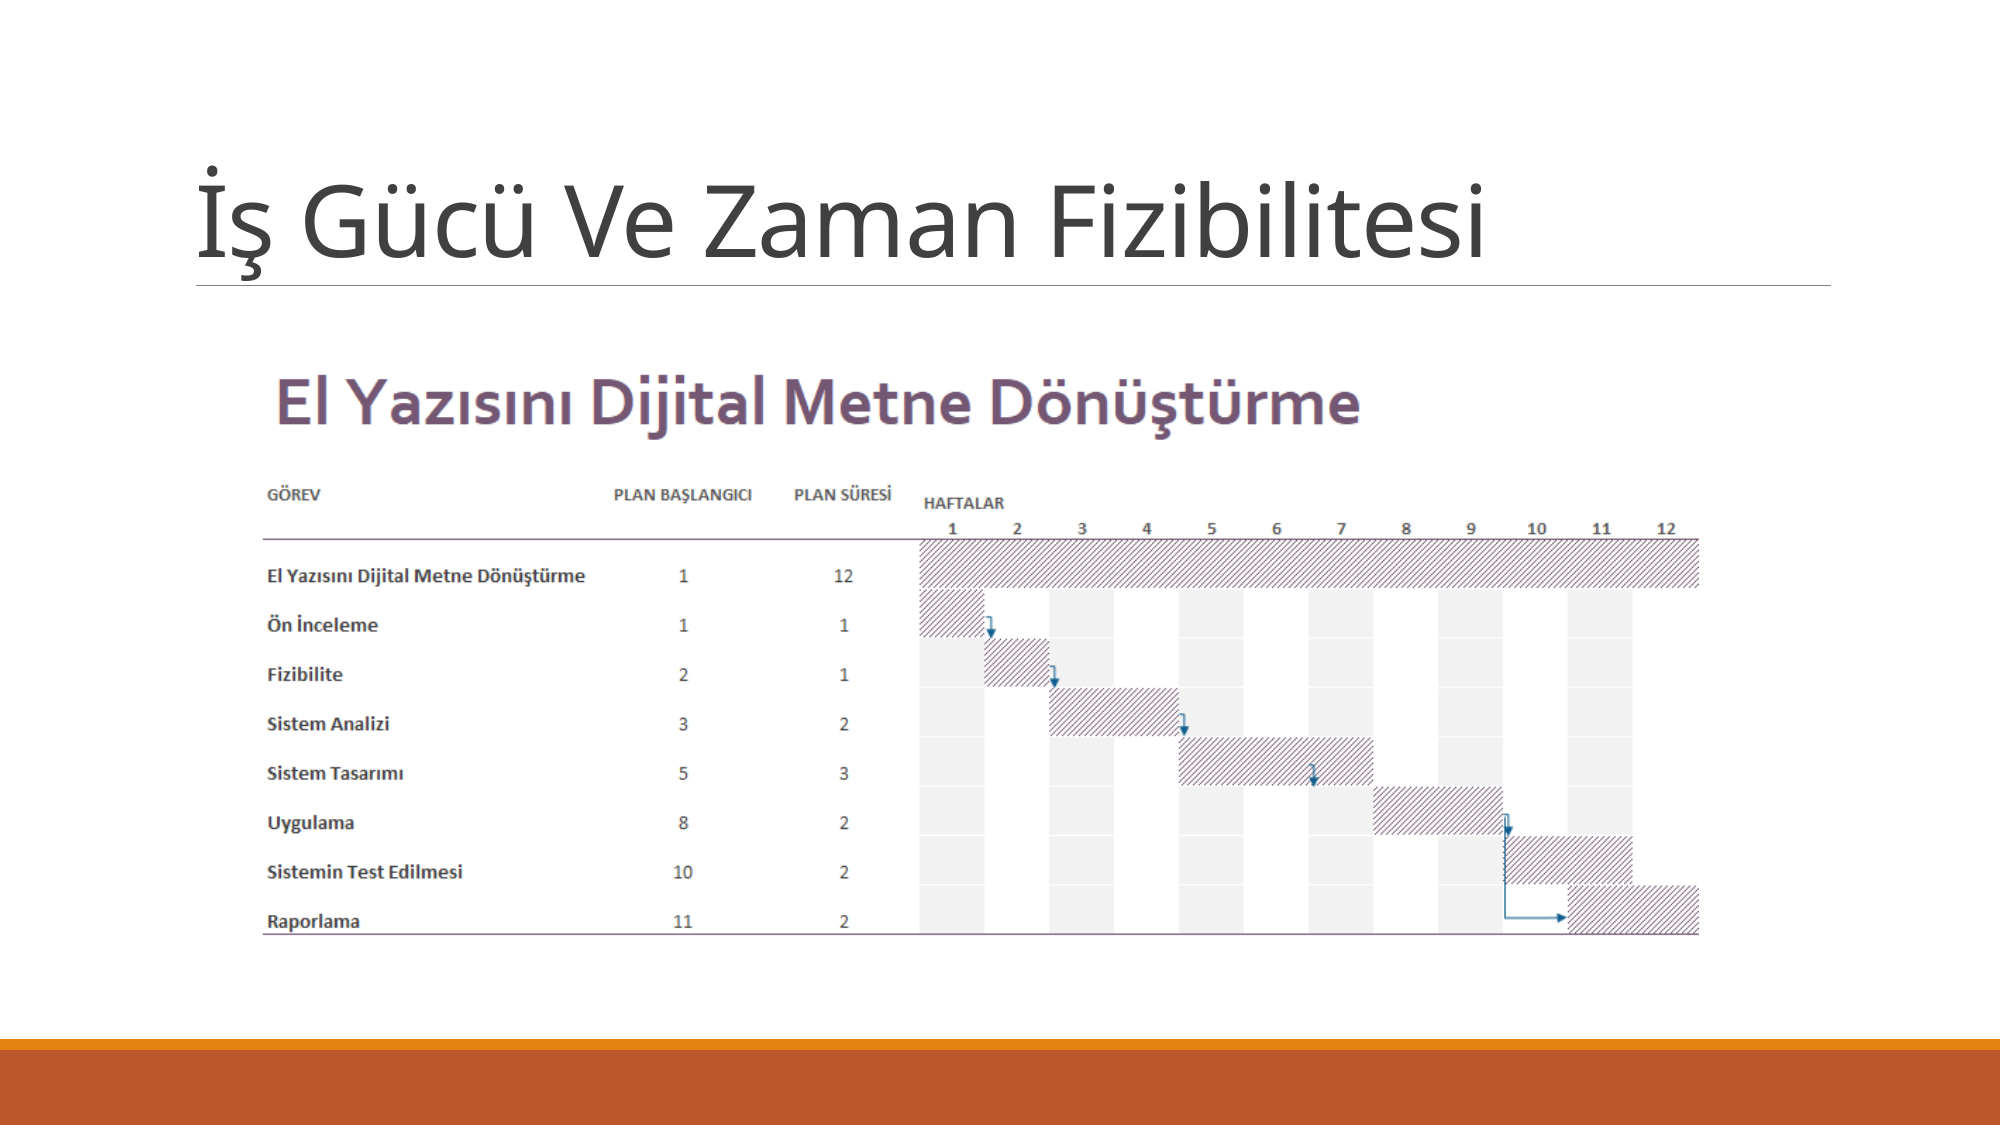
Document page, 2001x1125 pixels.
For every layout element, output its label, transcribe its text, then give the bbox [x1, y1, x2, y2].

title İş Gücü Ve Zaman Fizibilitesi [180, 47, 1830, 285]
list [248, 361, 1699, 946]
